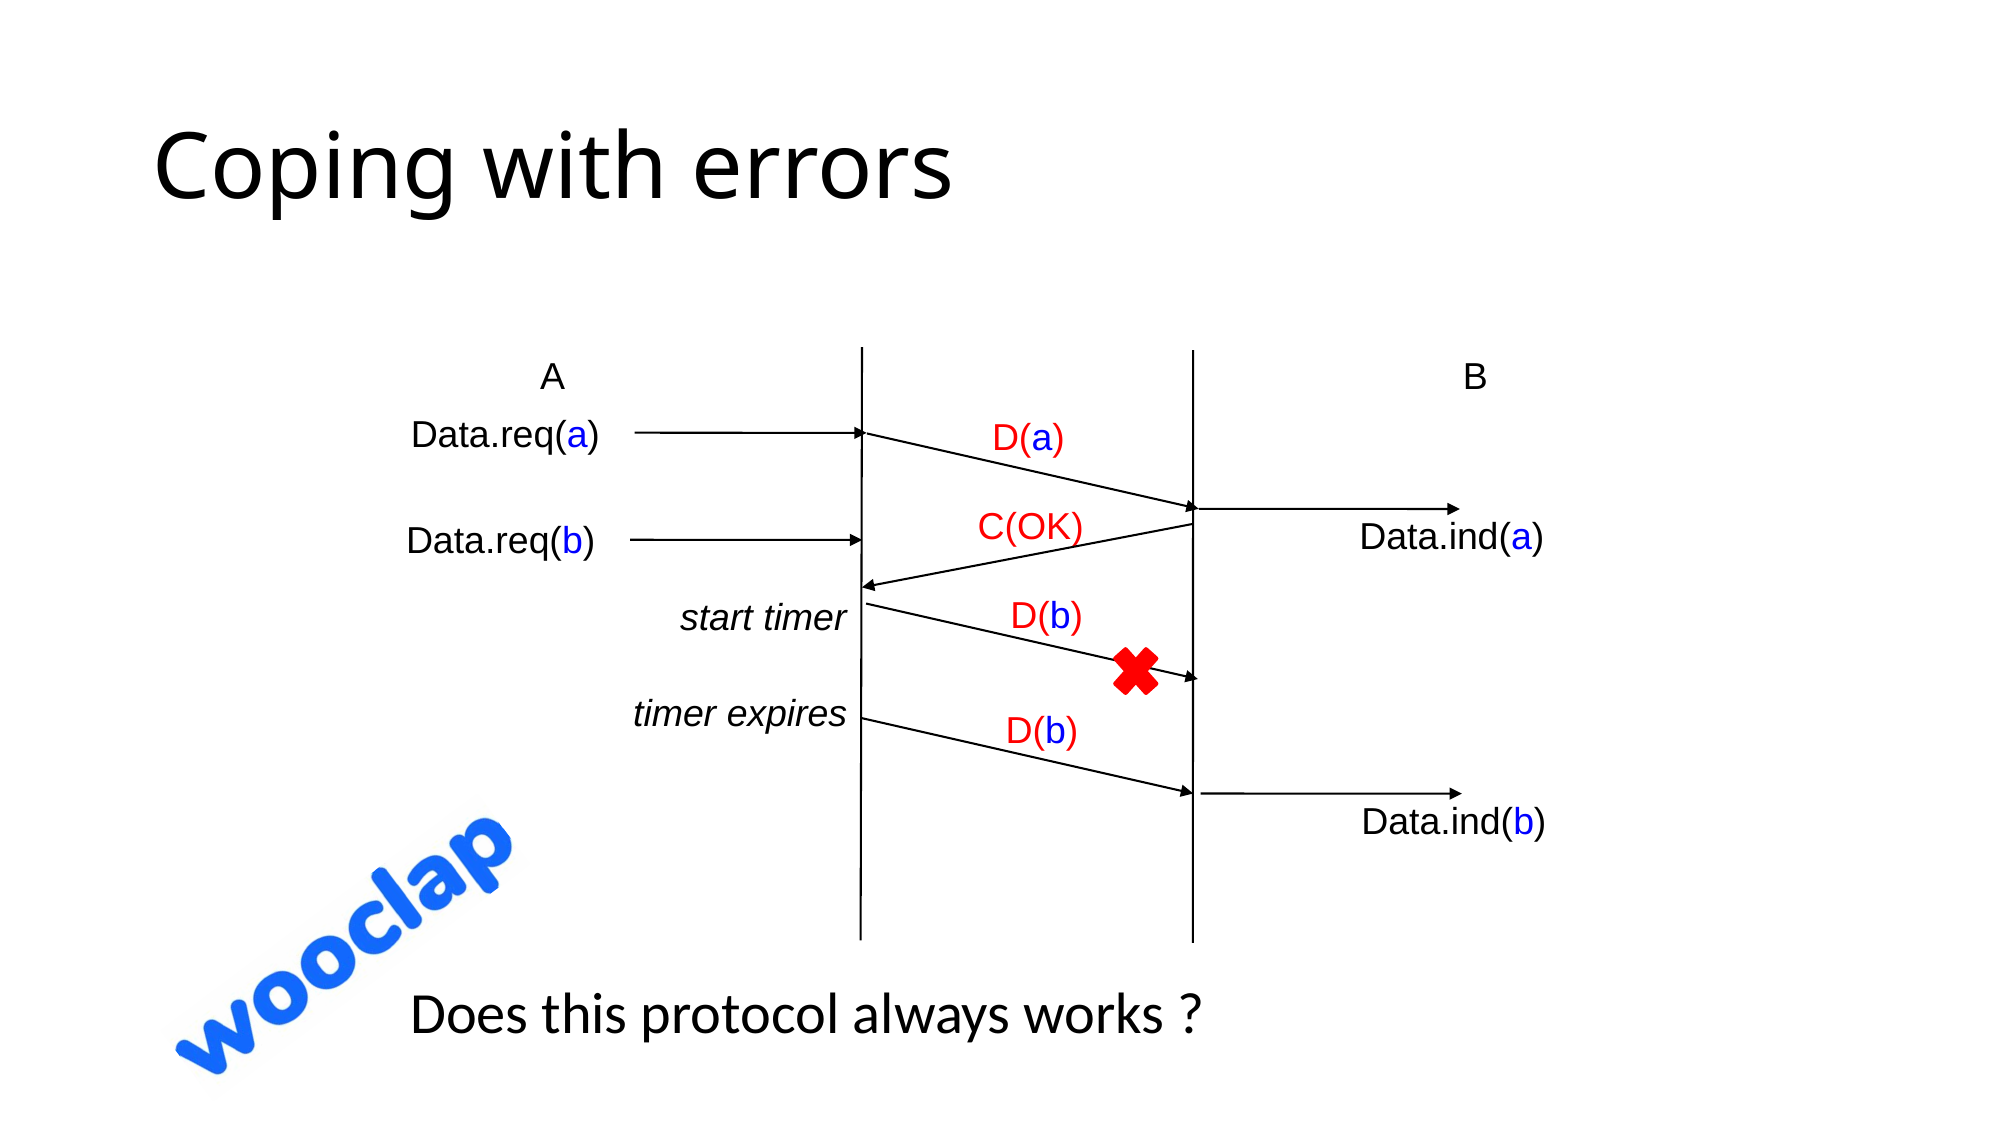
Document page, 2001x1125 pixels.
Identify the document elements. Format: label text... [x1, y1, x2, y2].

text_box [539, 347, 1493, 416]
picture [147, 794, 543, 1100]
title Coping with errors [137, 59, 1863, 278]
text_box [861, 559, 1193, 588]
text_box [539, 559, 1493, 943]
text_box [405, 523, 861, 564]
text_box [861, 713, 1194, 794]
text_box Does this protocol always works ? [395, 968, 1220, 1053]
text_box Data.ind(b) [1493, 804, 1547, 843]
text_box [409, 416, 1546, 559]
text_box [866, 598, 1198, 680]
